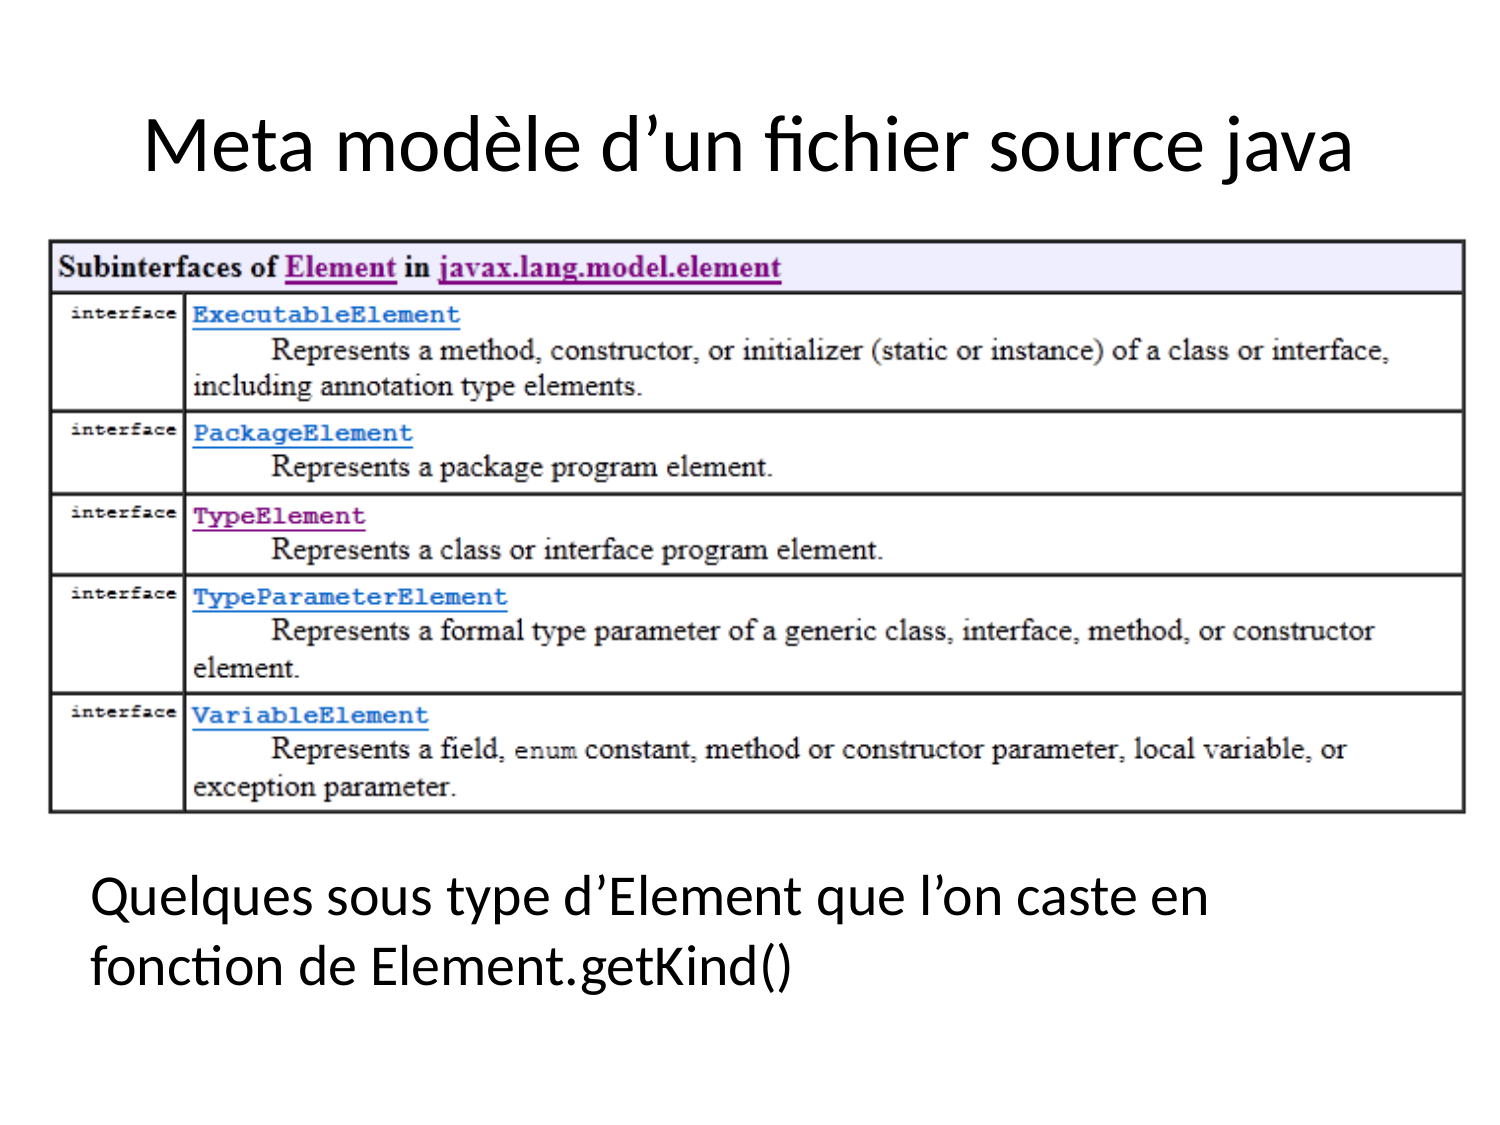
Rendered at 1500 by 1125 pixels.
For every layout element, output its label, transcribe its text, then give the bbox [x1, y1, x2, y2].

list Quelques sous type d’Element que l’on caste en fonction de Element.getKind() [75, 849, 1425, 1005]
picture [41, 224, 1480, 828]
title Meta modèle d’un fichier source java [75, 45, 1425, 223]
